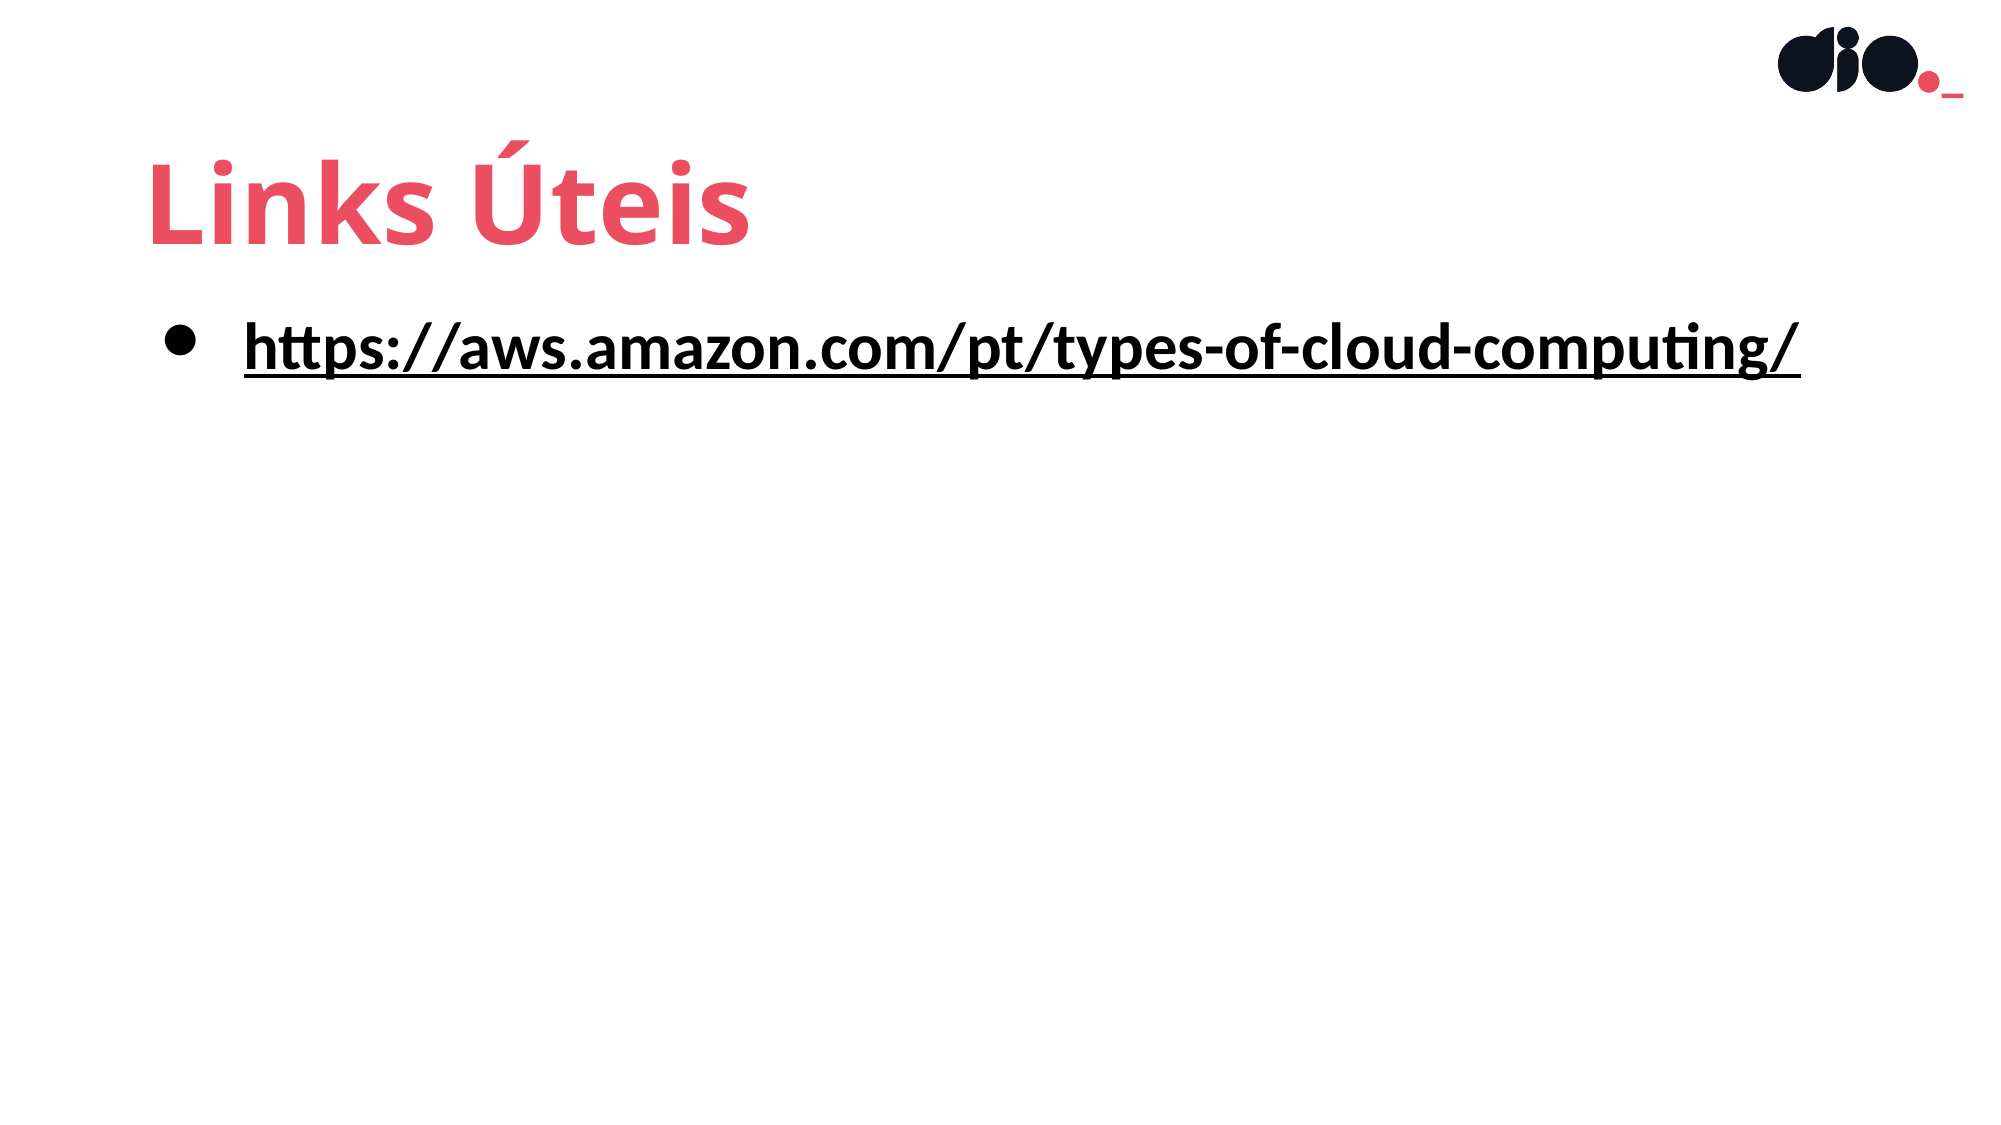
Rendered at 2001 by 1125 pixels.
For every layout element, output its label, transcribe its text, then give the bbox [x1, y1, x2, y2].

picture [1777, 26, 1964, 99]
text_box https://aws.amazon.com/pt/types-of-cloud-computing/ [123, 283, 1878, 1039]
text_box Links Úteis [123, 98, 1878, 283]
